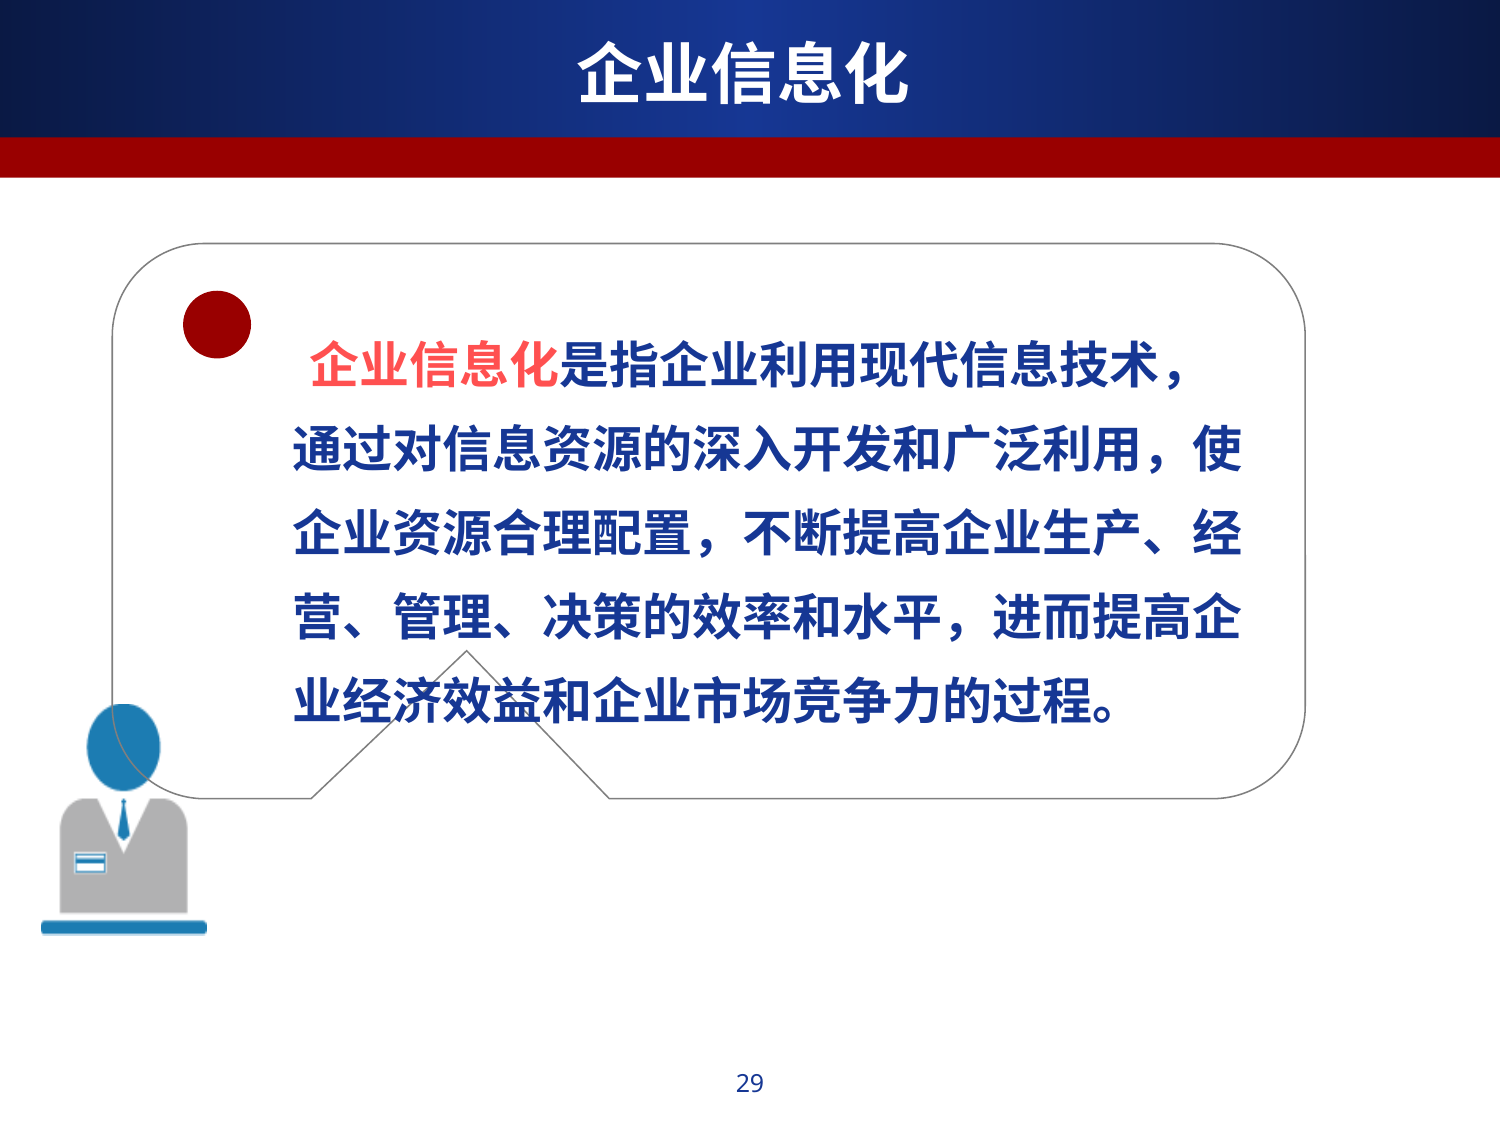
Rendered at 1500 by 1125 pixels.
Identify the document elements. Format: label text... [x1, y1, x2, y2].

slide_number 29 [574, 1059, 926, 1113]
text_box [183, 290, 252, 359]
text_box 企业信息化是指企业利用现代信息技术，通过对信息资源的深入开发和广泛利用，使企业资源合理配置，不断提高企业生产、经营、管理、决策的效率和水平，进而提高企业经济效益和企业市场竞争力的过程。 [277, 302, 1259, 738]
picture [40, 703, 207, 937]
text_box [112, 243, 1306, 799]
text_box 企业信息化 [50, 24, 1438, 118]
